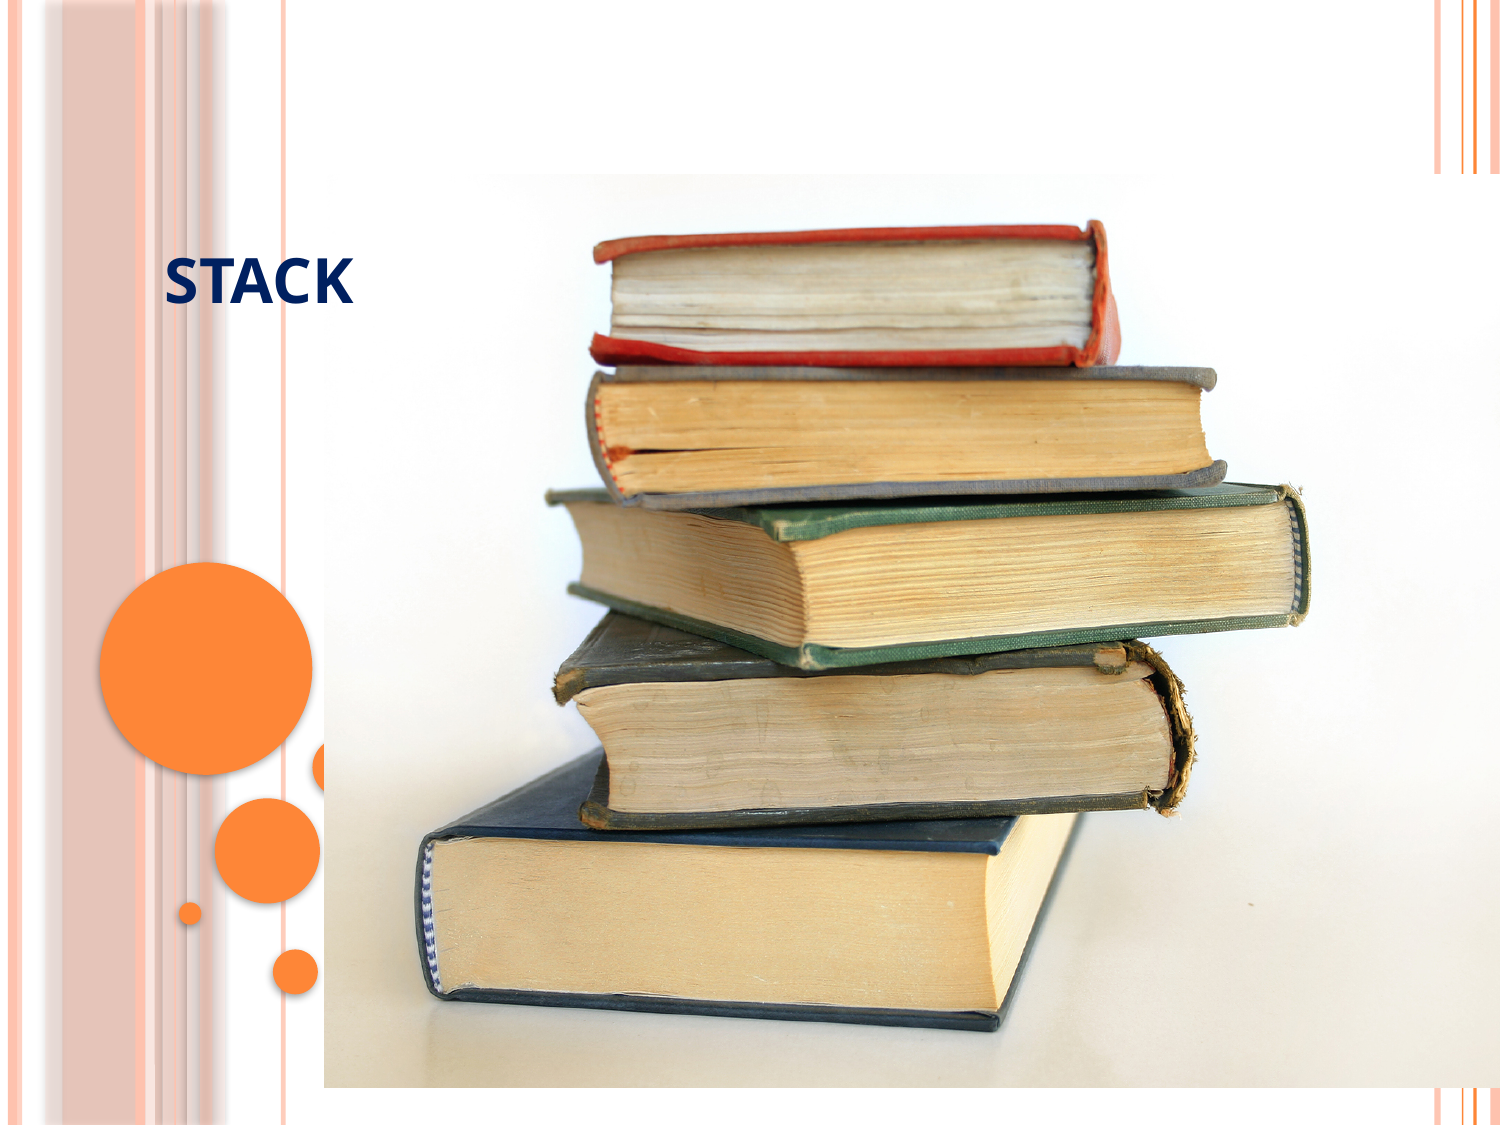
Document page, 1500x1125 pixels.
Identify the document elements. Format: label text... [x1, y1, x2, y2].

picture [324, 174, 1500, 1088]
text_box STACK [150, 12, 1163, 324]
